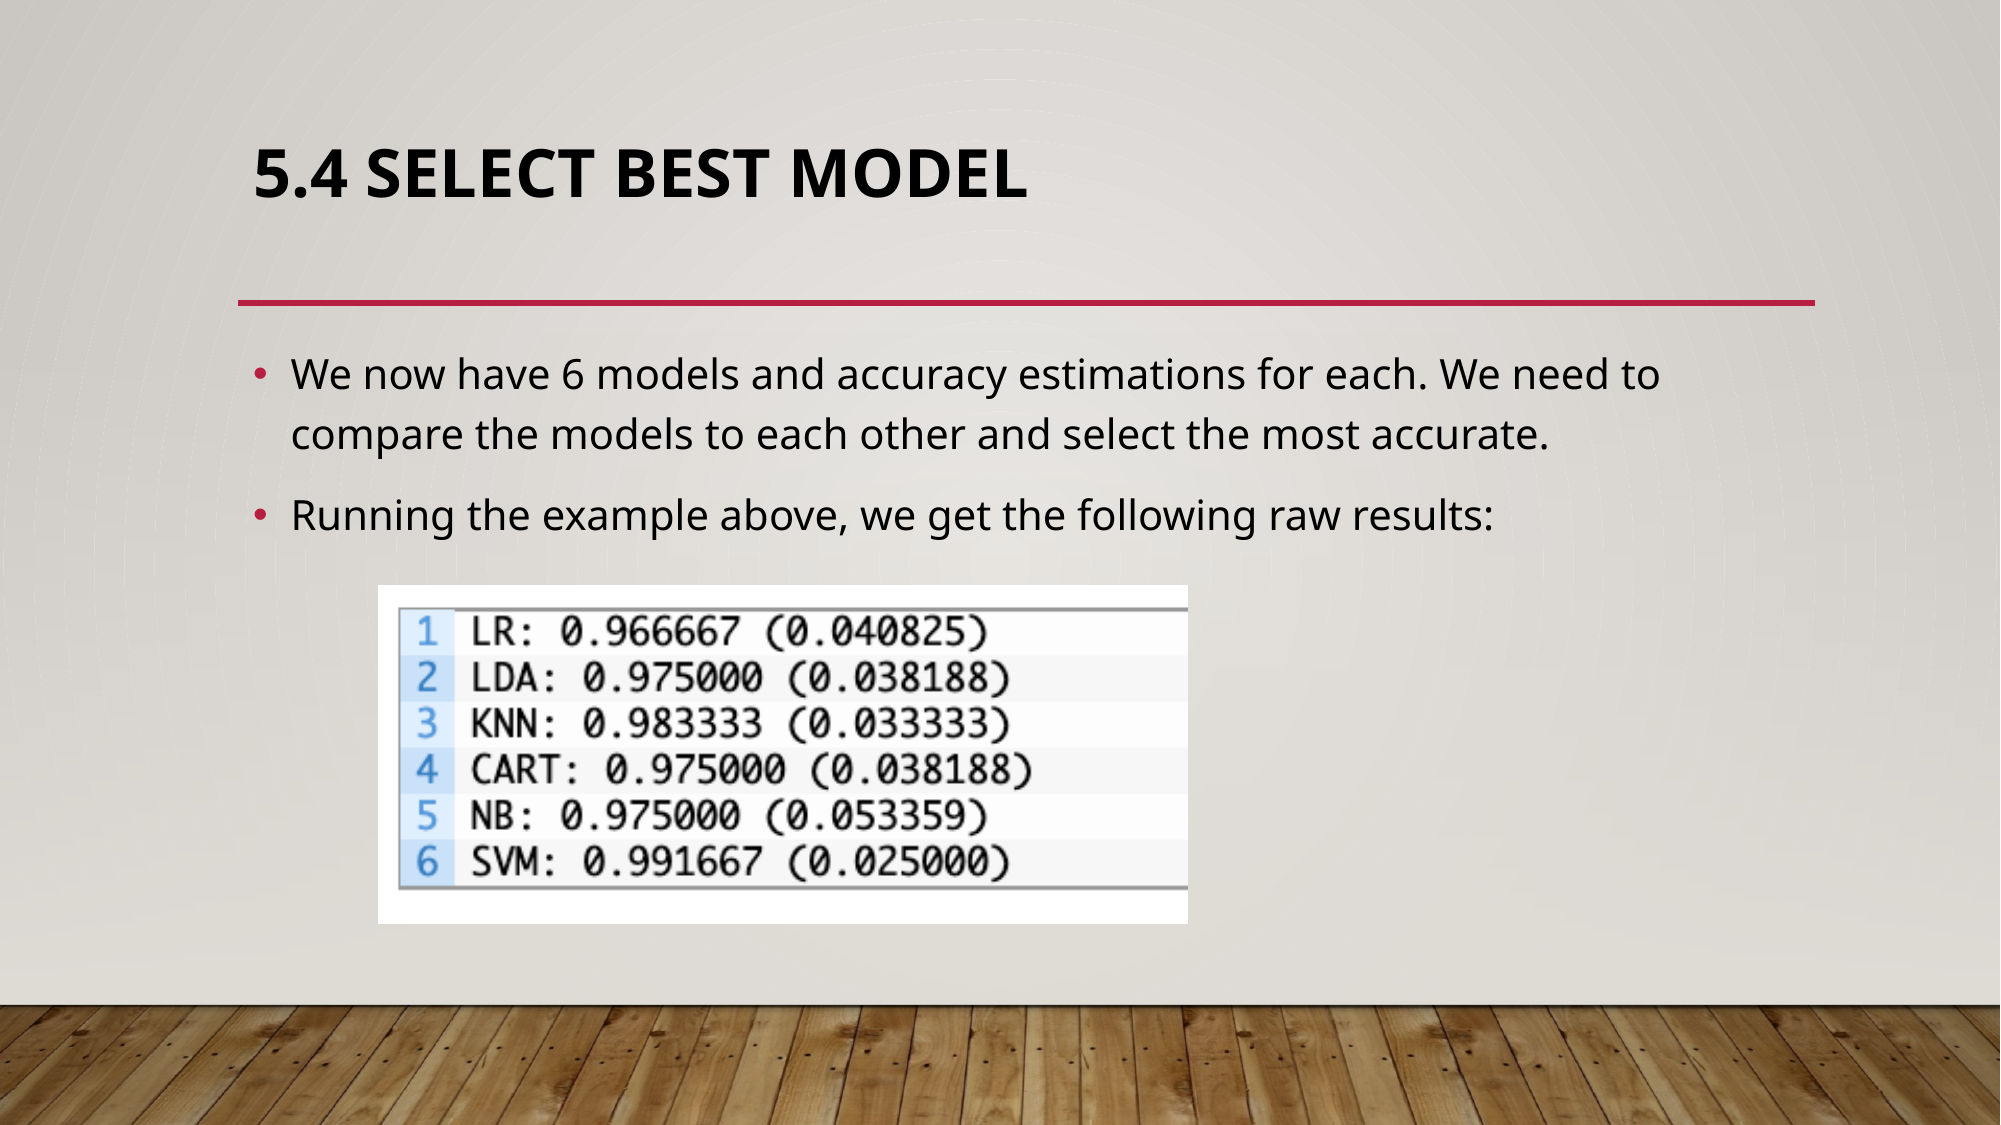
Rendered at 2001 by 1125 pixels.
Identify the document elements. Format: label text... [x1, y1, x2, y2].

picture [378, 585, 1188, 924]
title 5.4 Select Best Model [238, 131, 1814, 305]
list We now have 6 models and accuracy estimations for each. We need to compare the models to each other and select the most accurate. Running the example above, we get the following raw results: [238, 330, 1814, 897]
picture [0, 1005, 2000, 1125]
